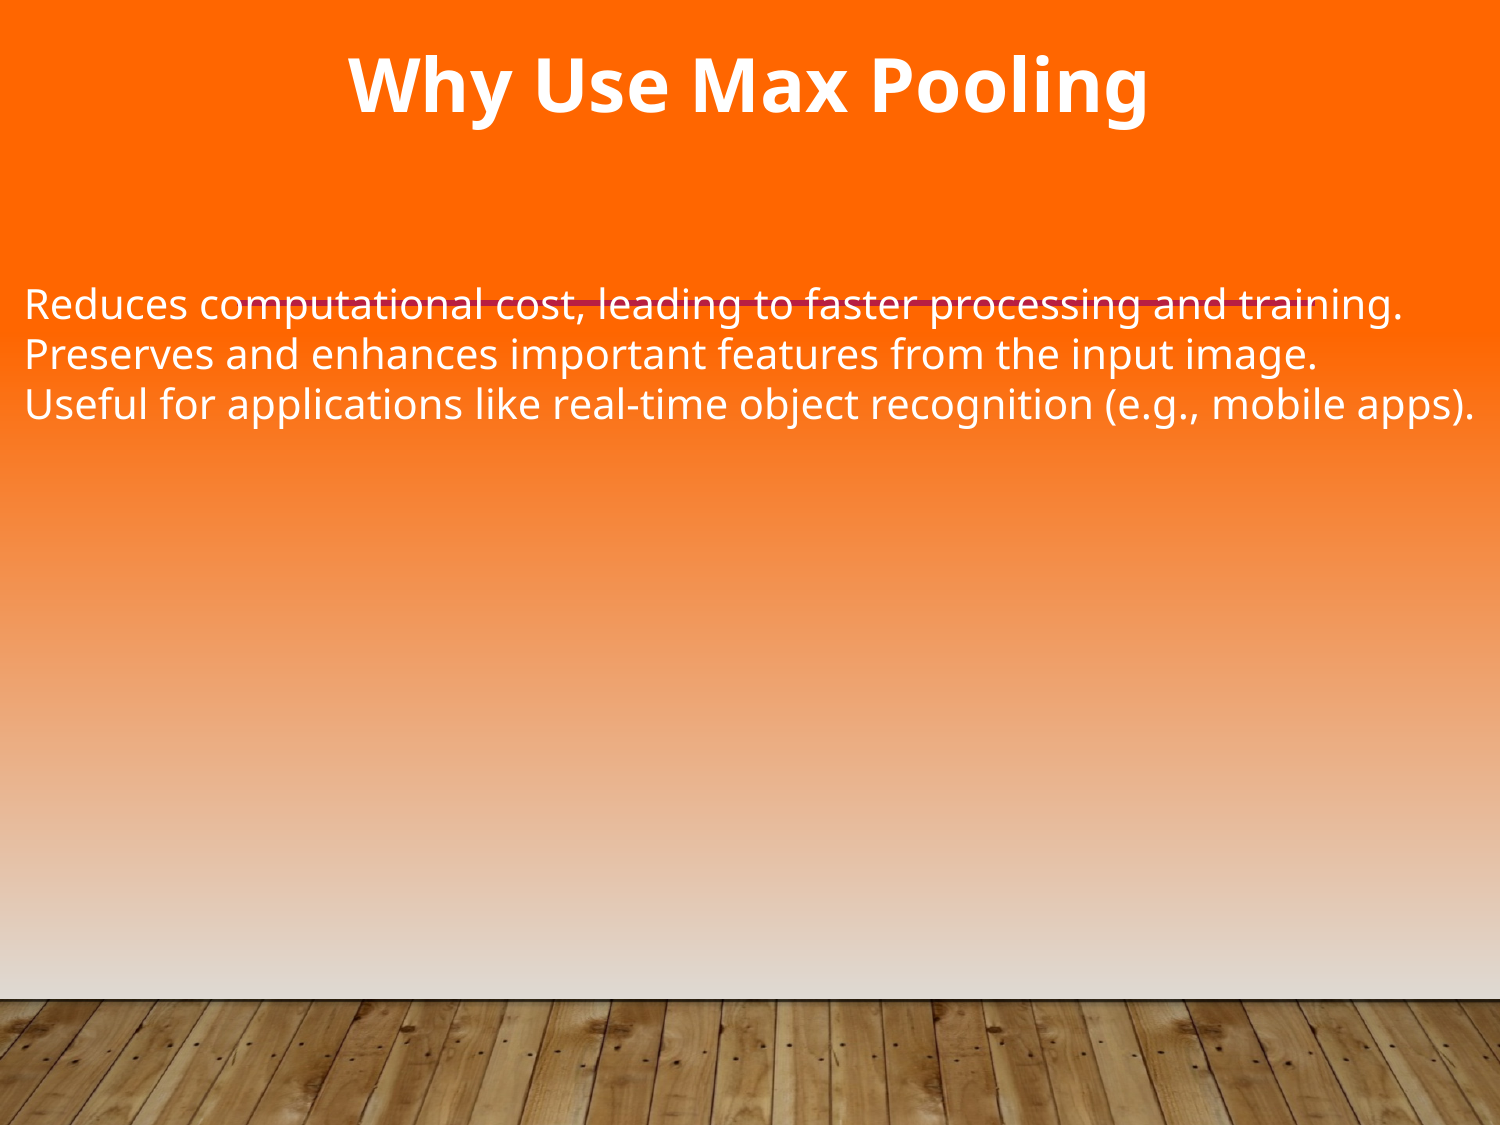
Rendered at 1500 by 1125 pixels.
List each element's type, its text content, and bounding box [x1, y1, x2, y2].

picture [0, 999, 1500, 1125]
text_box Reduces computational cost, leading to faster processing and training. Preserves and enhances important features from the input image. Useful for applications like real-time object recognition (e.g., mobile apps). [9, 224, 1491, 435]
text_box Why Use Max Pooling [333, 29, 1167, 135]
